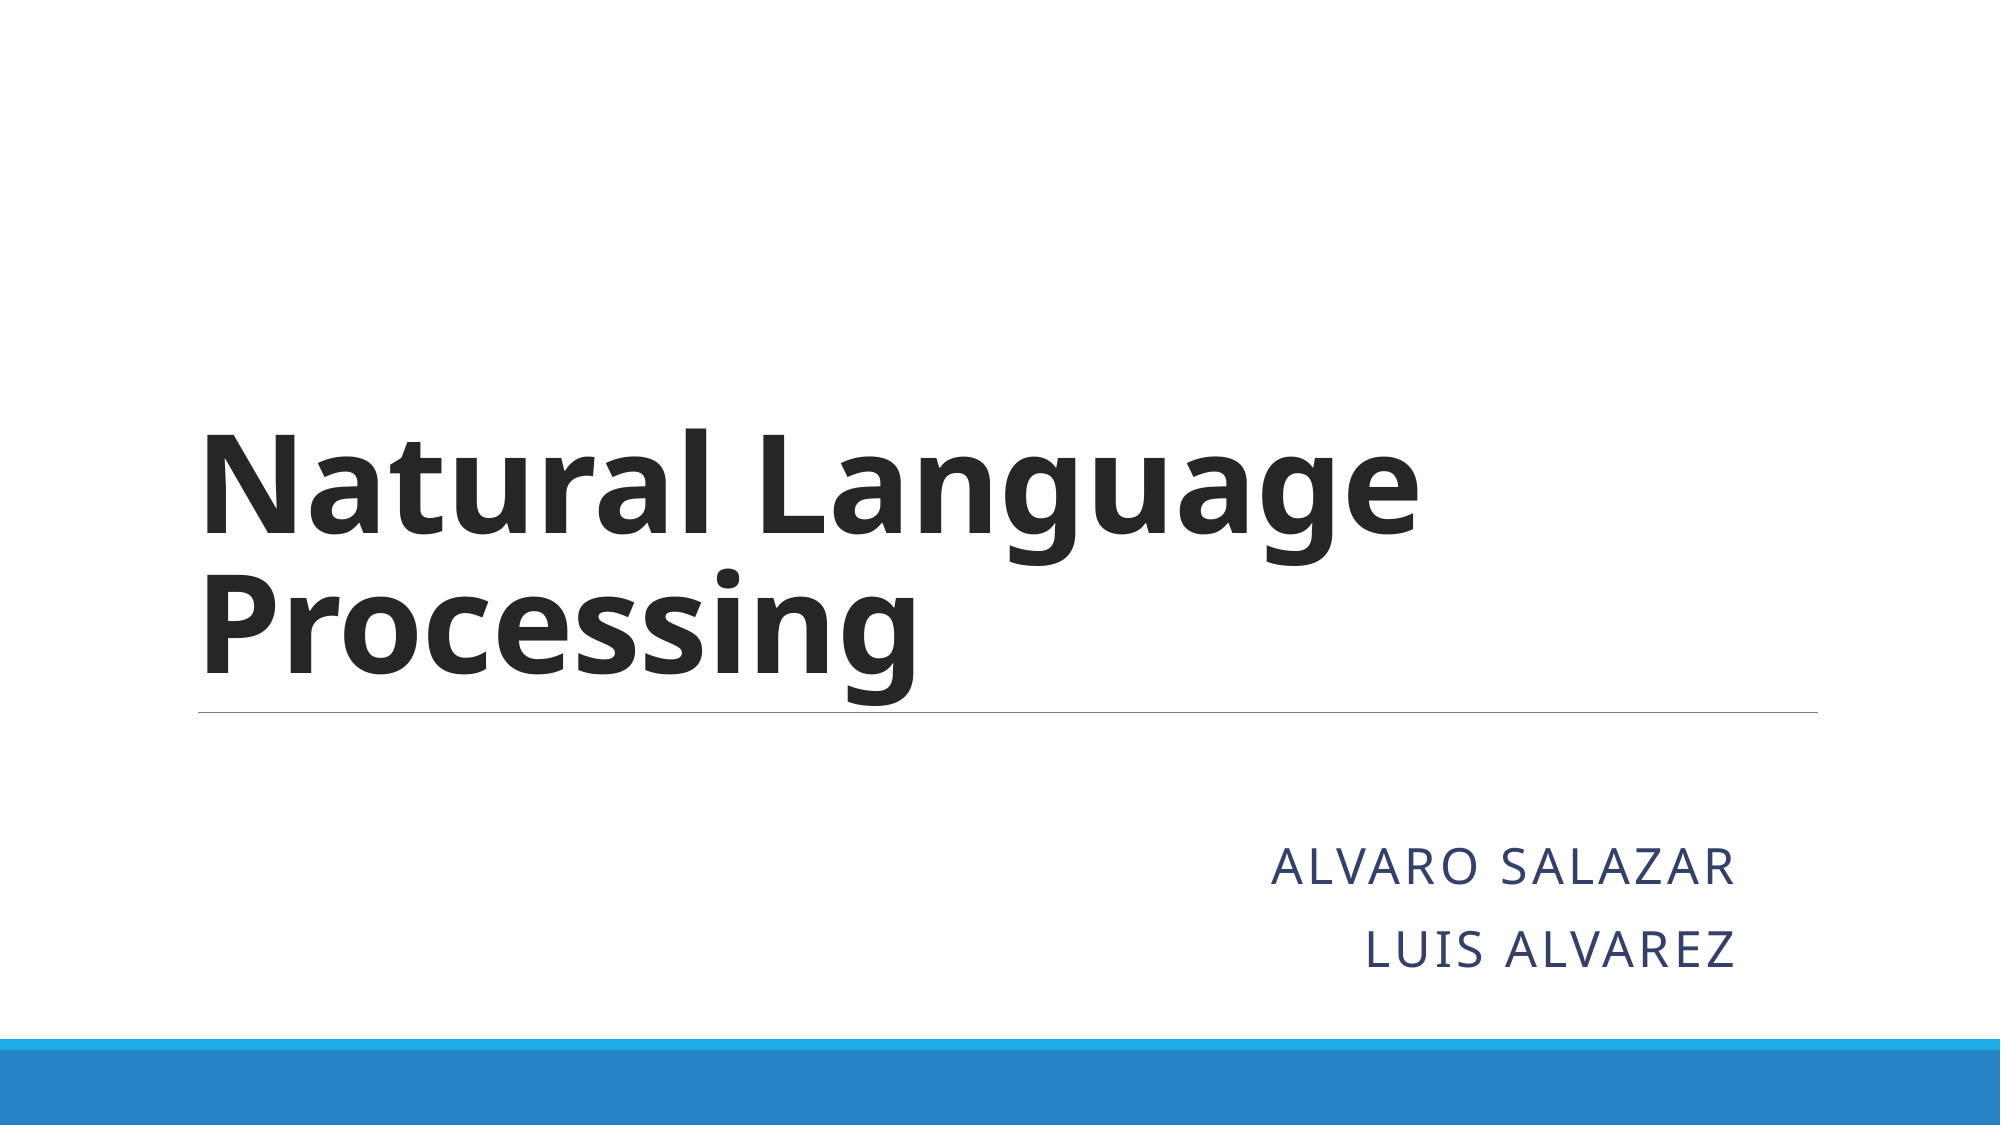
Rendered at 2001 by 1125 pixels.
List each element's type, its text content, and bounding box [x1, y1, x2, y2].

subtitle Alvaro Salazar Luis Alvarez [249, 833, 1750, 988]
title Natural Language Processing [180, 124, 1830, 710]
